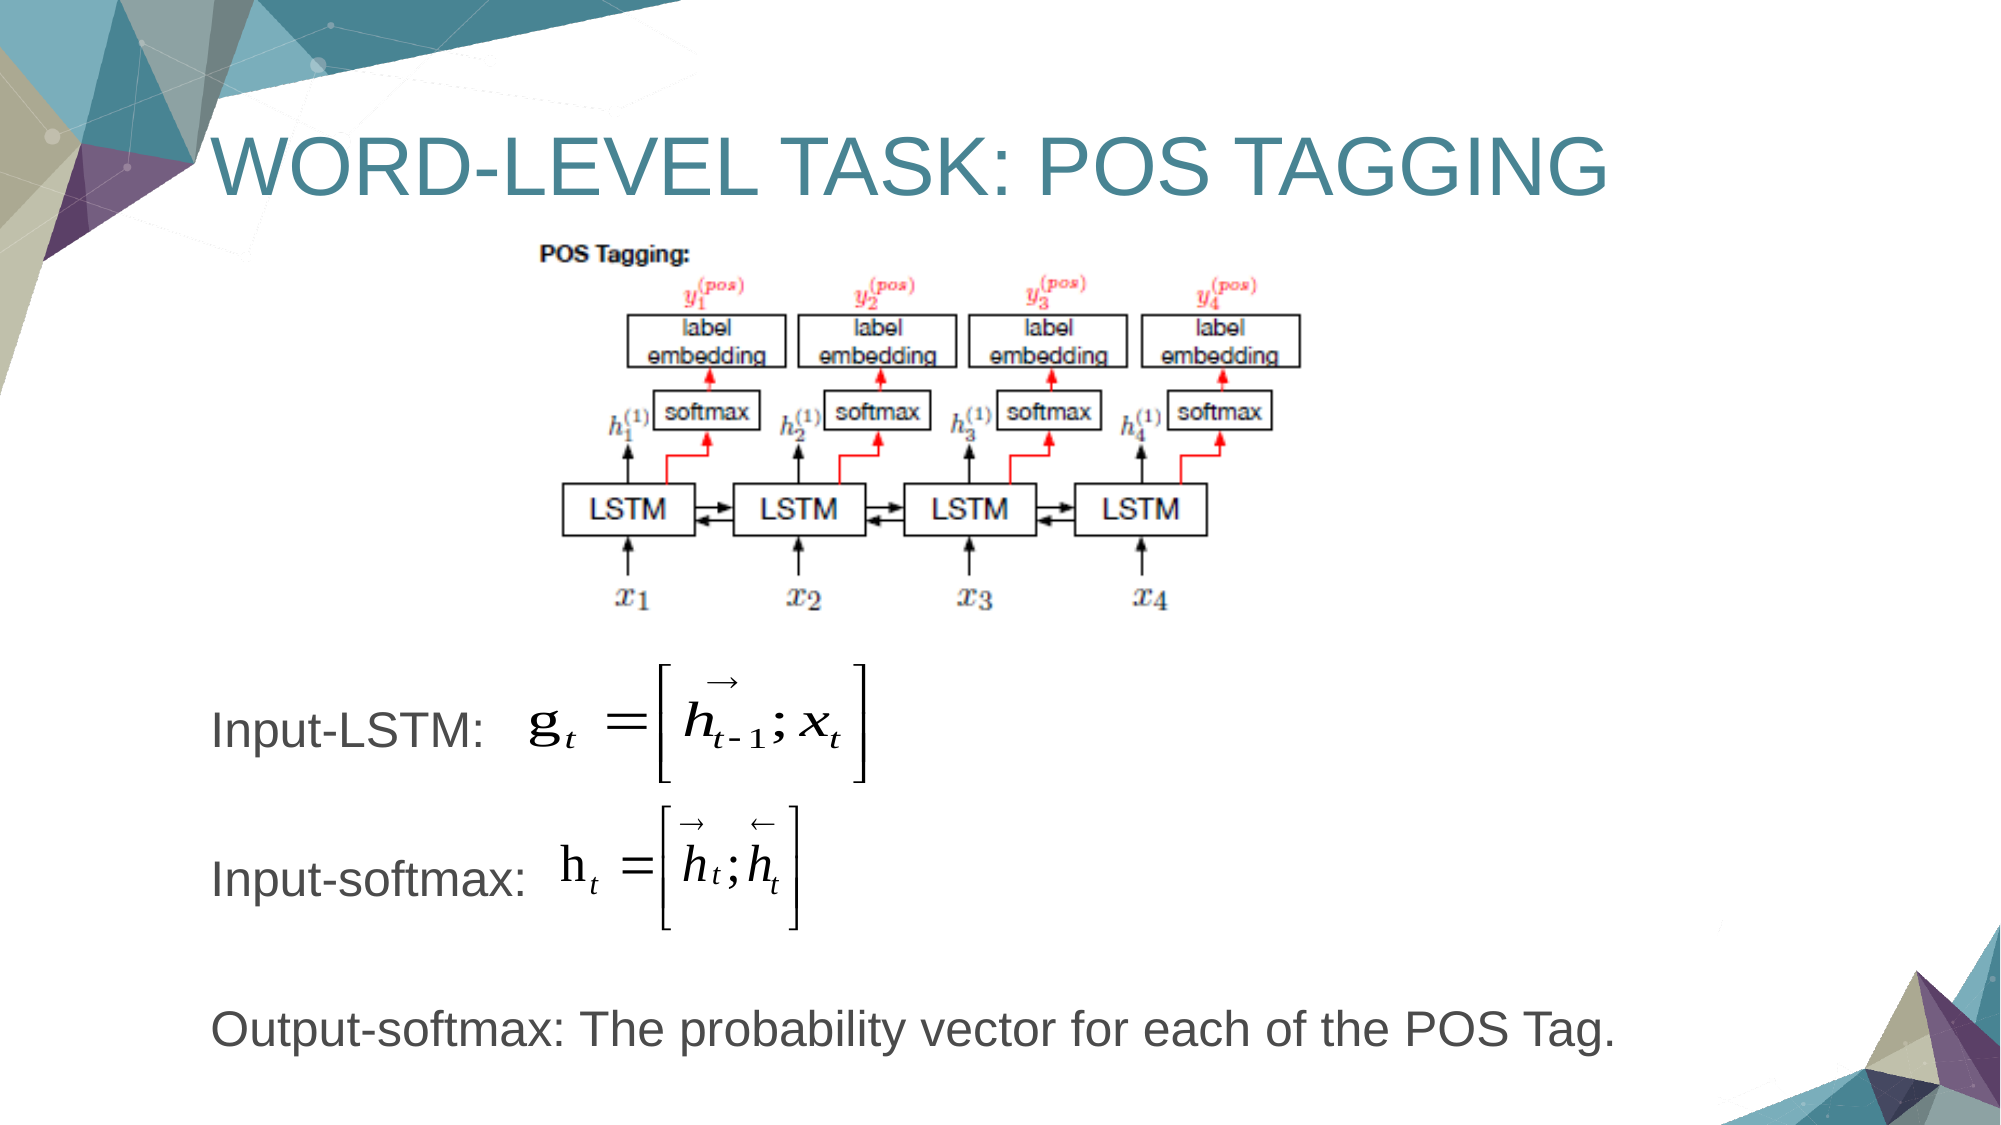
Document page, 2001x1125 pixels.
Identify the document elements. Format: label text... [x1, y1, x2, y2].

title WORD-LEVEL TASK: POS TAGGING [195, 95, 1805, 241]
picture [1717, 920, 2001, 1125]
list Input-LSTM: Input-softmax: Output-softmax: The probability vector for each of the POS Tag. [195, 241, 1805, 1092]
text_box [552, 794, 817, 943]
picture [487, 213, 1336, 654]
picture [0, 0, 697, 404]
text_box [517, 653, 892, 795]
